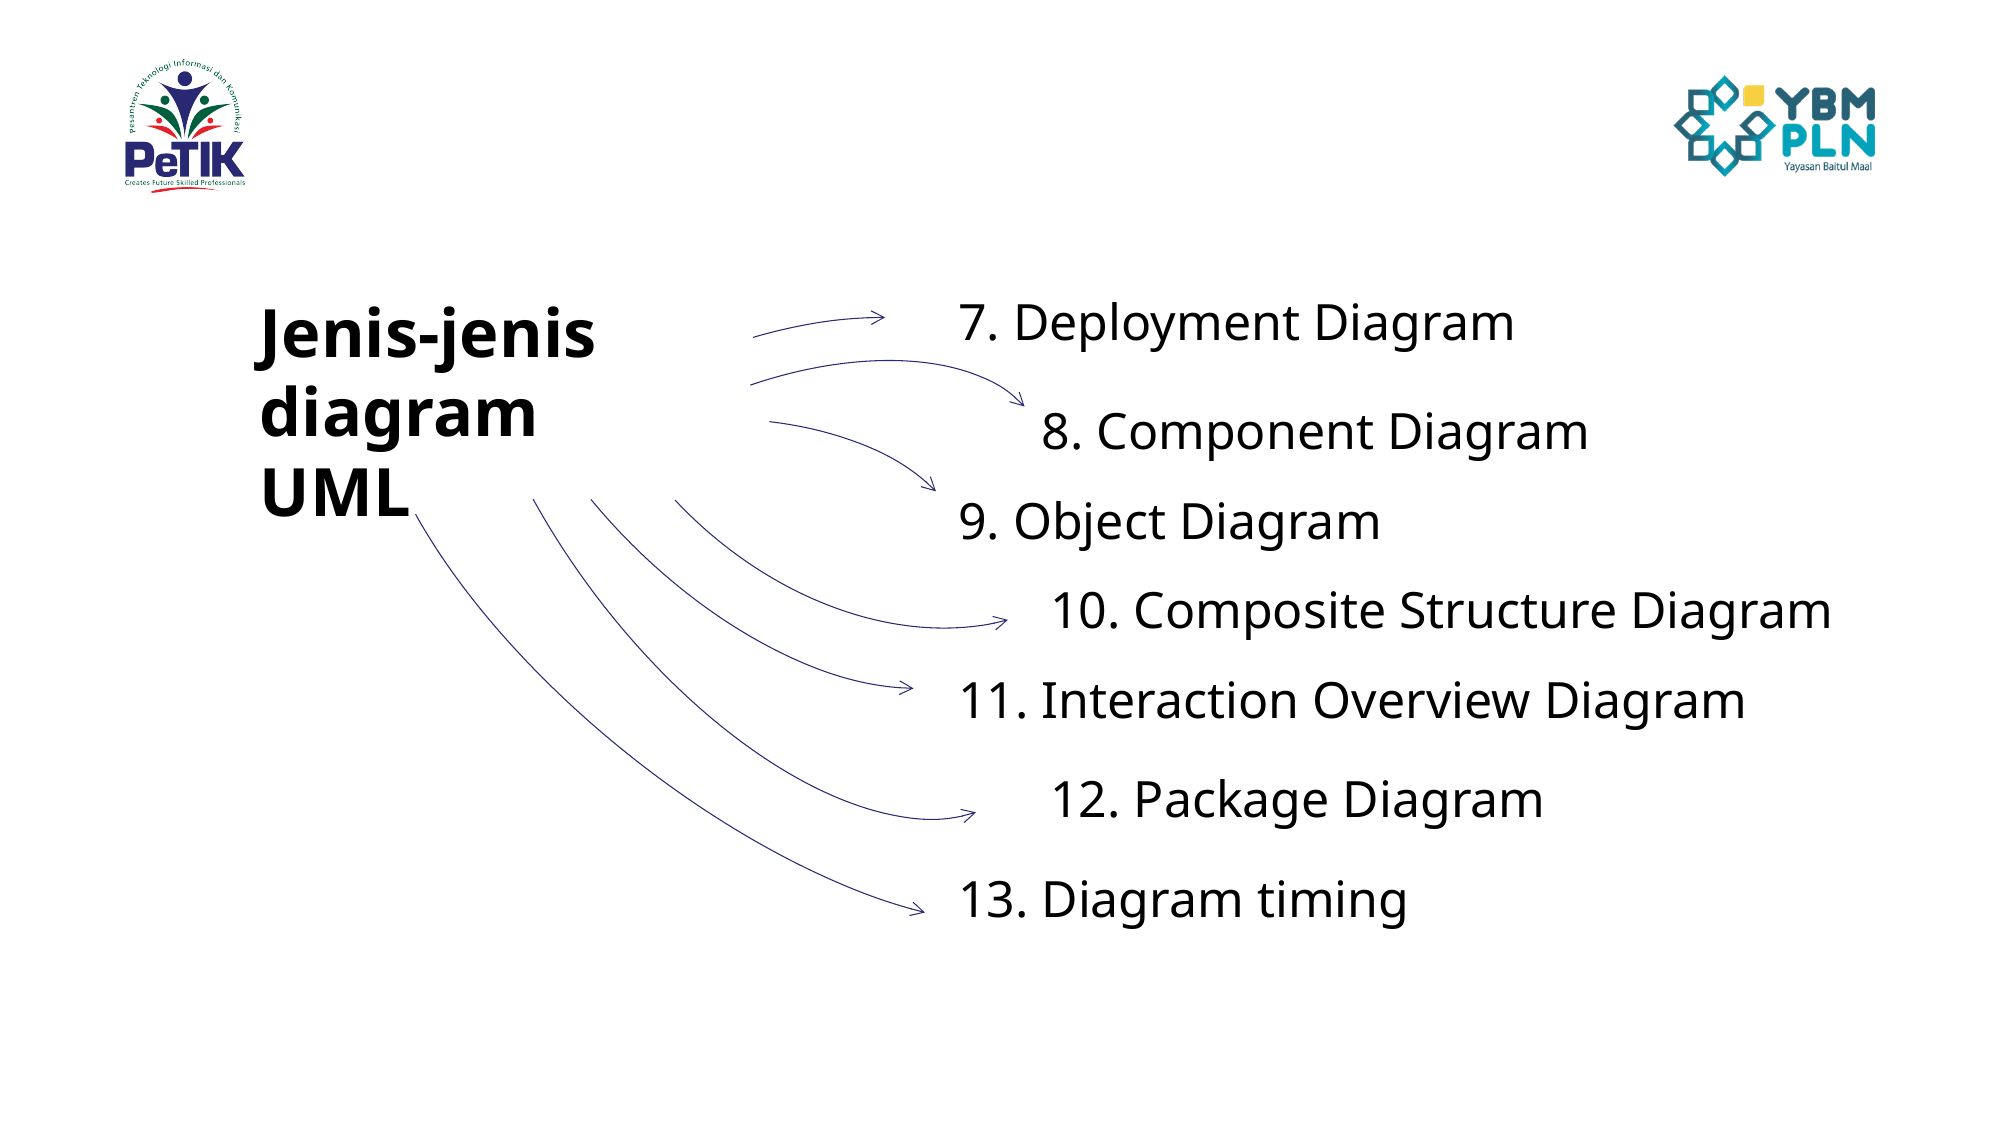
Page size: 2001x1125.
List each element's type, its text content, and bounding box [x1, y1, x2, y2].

picture [1673, 75, 1875, 177]
text_box 9. Object Diagram [943, 481, 1471, 557]
text_box 8. Component Diagram [1026, 392, 1665, 468]
text_box 12. Package Diagram [1035, 760, 1815, 836]
text_box 7. Deployment Diagram [943, 282, 1584, 358]
text_box [617, 395, 914, 693]
picture [125, 59, 245, 193]
text_box [415, 513, 925, 917]
text_box Jenis-jenis diagram UML [244, 282, 712, 538]
text_box [750, 366, 819, 407]
text_box [775, 327, 1008, 631]
text_box [880, 359, 1025, 458]
text_box 11. Interaction Overview Diagram [943, 660, 1771, 736]
text_box [752, 310, 886, 376]
text_box [532, 460, 976, 823]
text_box 10. Composite Structure Diagram [1035, 571, 1864, 647]
text_box 13. Diagram timing [943, 859, 1723, 935]
